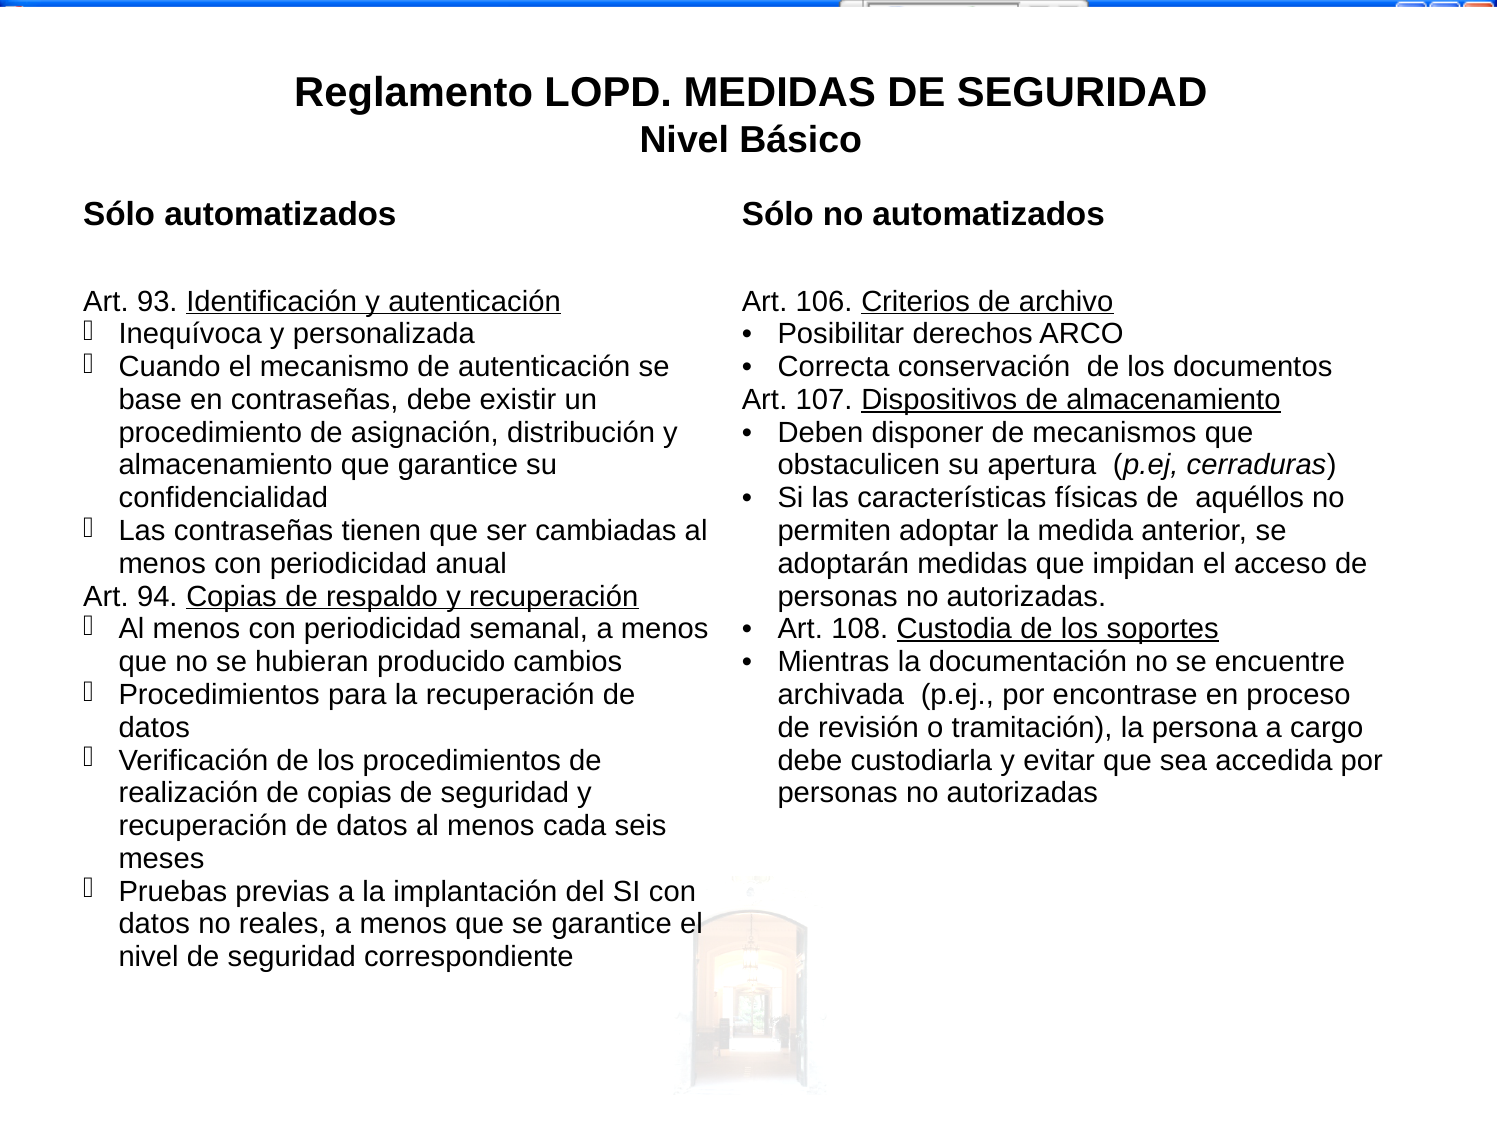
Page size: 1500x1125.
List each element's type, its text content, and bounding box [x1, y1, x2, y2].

table_header Sólo no automatizados [727, 188, 1402, 277]
table_header Sólo automatizados [68, 188, 727, 277]
text_box Reglamento LOPD. MEDIDAS DE SEGURIDAD Nivel Básico [59, 57, 1443, 1089]
table_cell Art. 106. Criterios de archivo Posibilitar derechos ARCO Correcta conservación de los documentos Art. 107. Dispositivos de almacenamiento Deben disponer de mecanismos que obstaculicen su apertura (p.ej, cerraduras) Si las características físicas de aquéllos no permiten adoptar la medida anterior, se adoptarán medidas que impidan el acceso de personas no autorizadas. Art. 108. Custodia de los soportes Mientras la documentación no se encuentre archivada (p.ej., por encontrase en proceso de revisión o tramitación), la persona a cargo debe custodiarla y evitar que sea accedida por personas no autorizadas [727, 277, 1402, 1046]
table_cell Art. 93. Identificación y autenticación Inequívoca y personalizada Cuando el mecanismo de autenticación se base en contraseñas, debe existir un procedimiento de asignación, distribución y almacenamiento que garantice su confidencialidad Las contraseñas tienen que ser cambiadas al menos con periodicidad anual Art. 94. Copias de respaldo y recuperación Al menos con periodicidad semanal, a menos que no se hubieran producido cambios Procedimientos para la recuperación de datos Verificación de los procedimientos de realización de copias de seguridad y recuperación de datos al menos cada seis meses Pruebas previas a la implantación del SI con datos no reales, a menos que se garantice el nivel de seguridad correspondiente [68, 277, 727, 1046]
picture [0, 0, 1497, 6]
